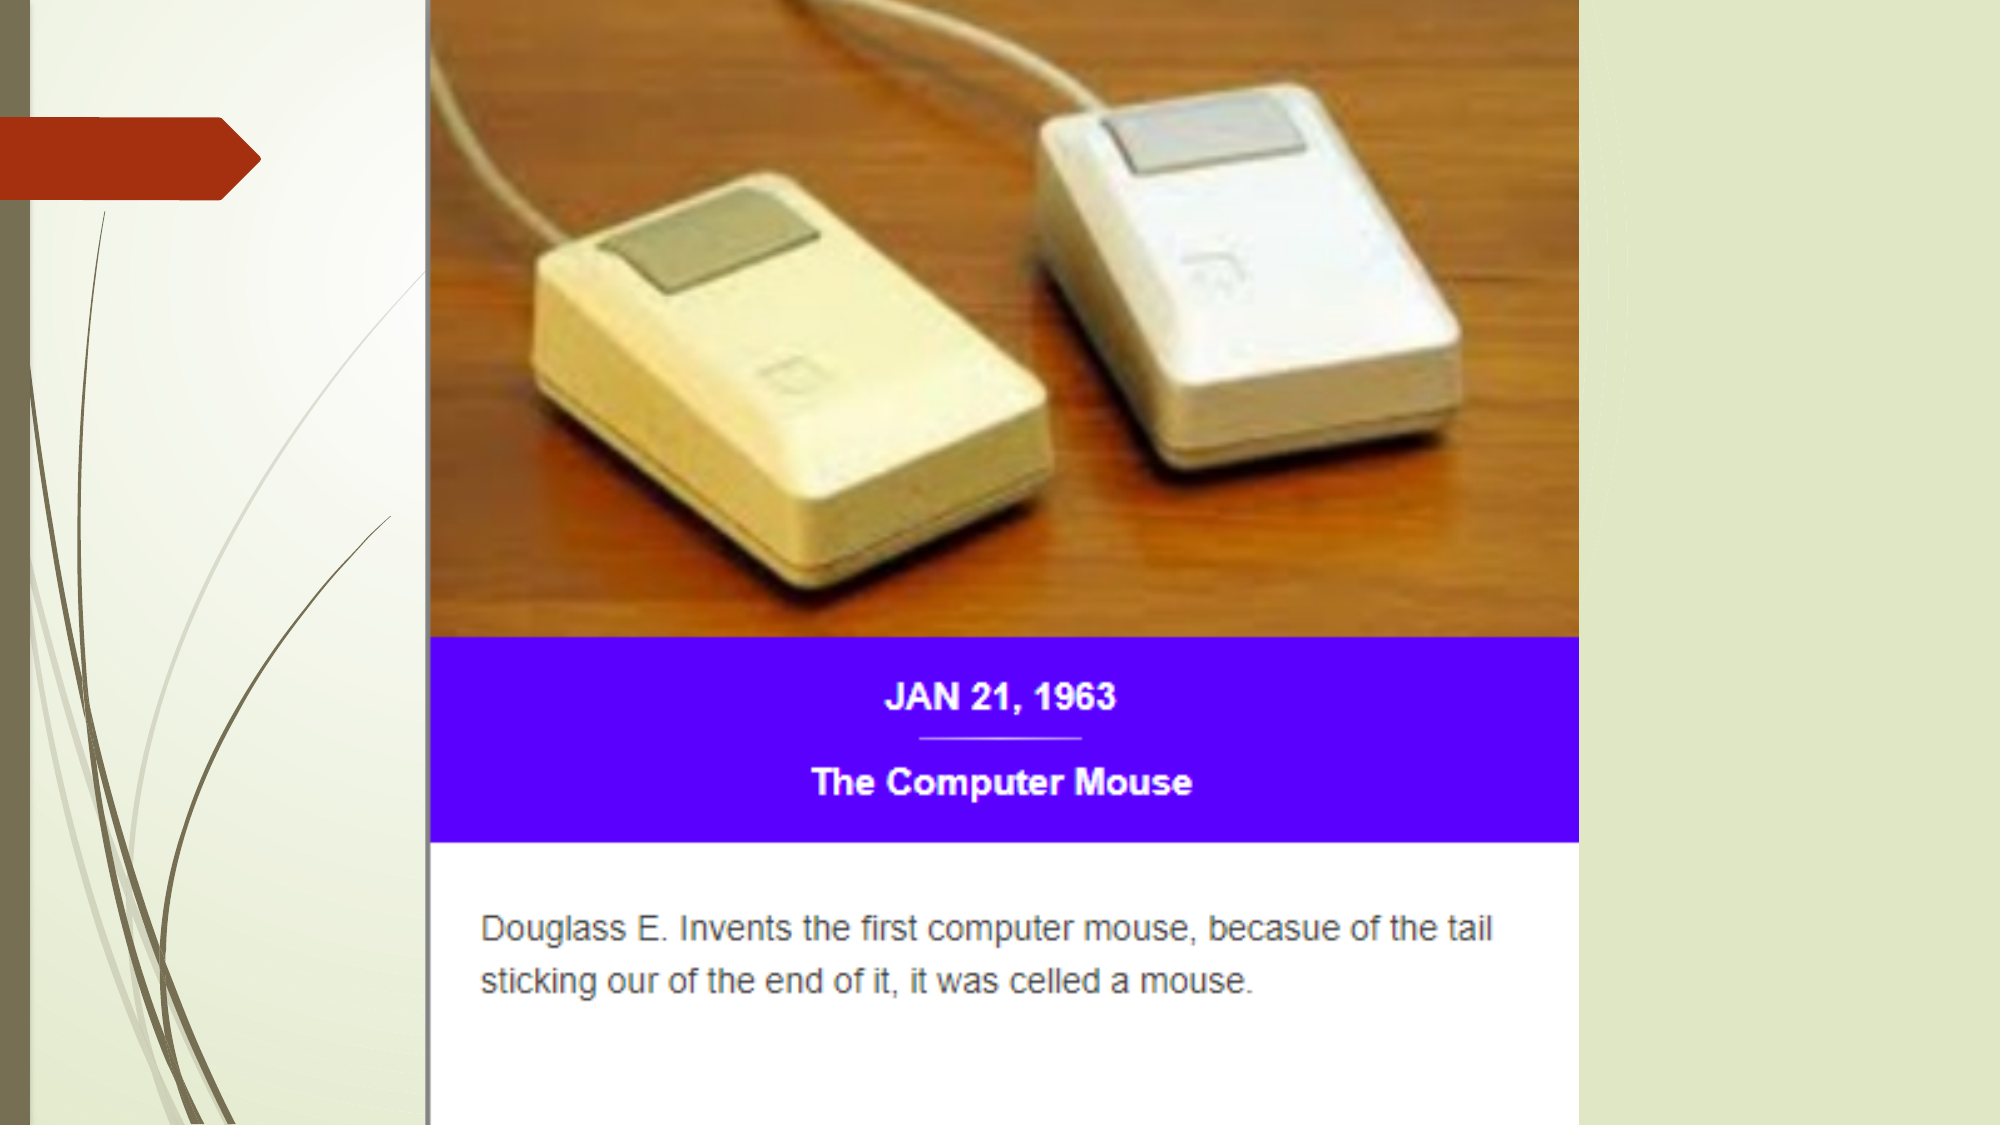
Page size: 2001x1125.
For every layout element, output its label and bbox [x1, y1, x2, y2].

list [425, 0, 1579, 1125]
